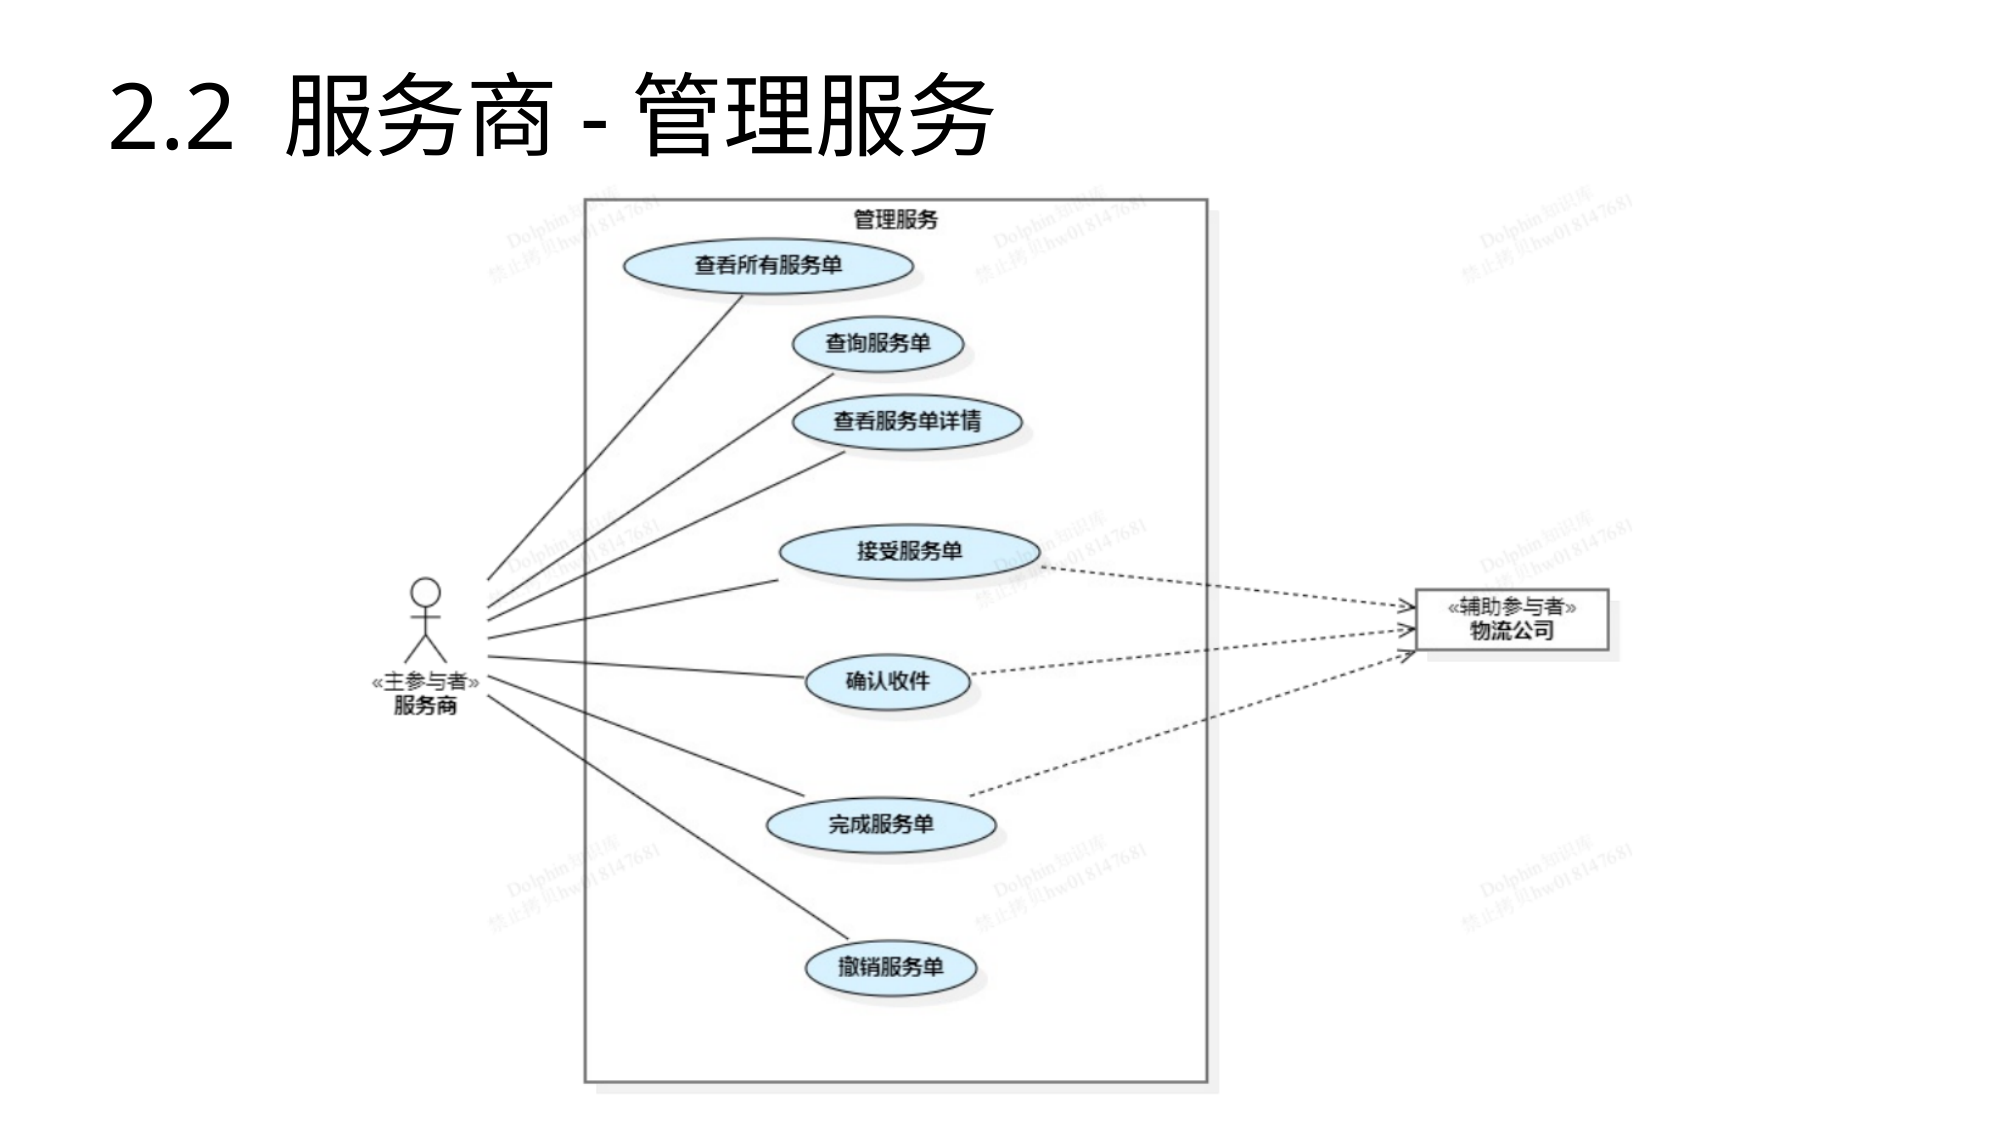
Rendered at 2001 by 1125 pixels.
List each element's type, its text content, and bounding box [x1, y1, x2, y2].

text_box 2.2 服务商-管理服务 [93, 50, 1100, 176]
picture [330, 177, 1633, 1101]
